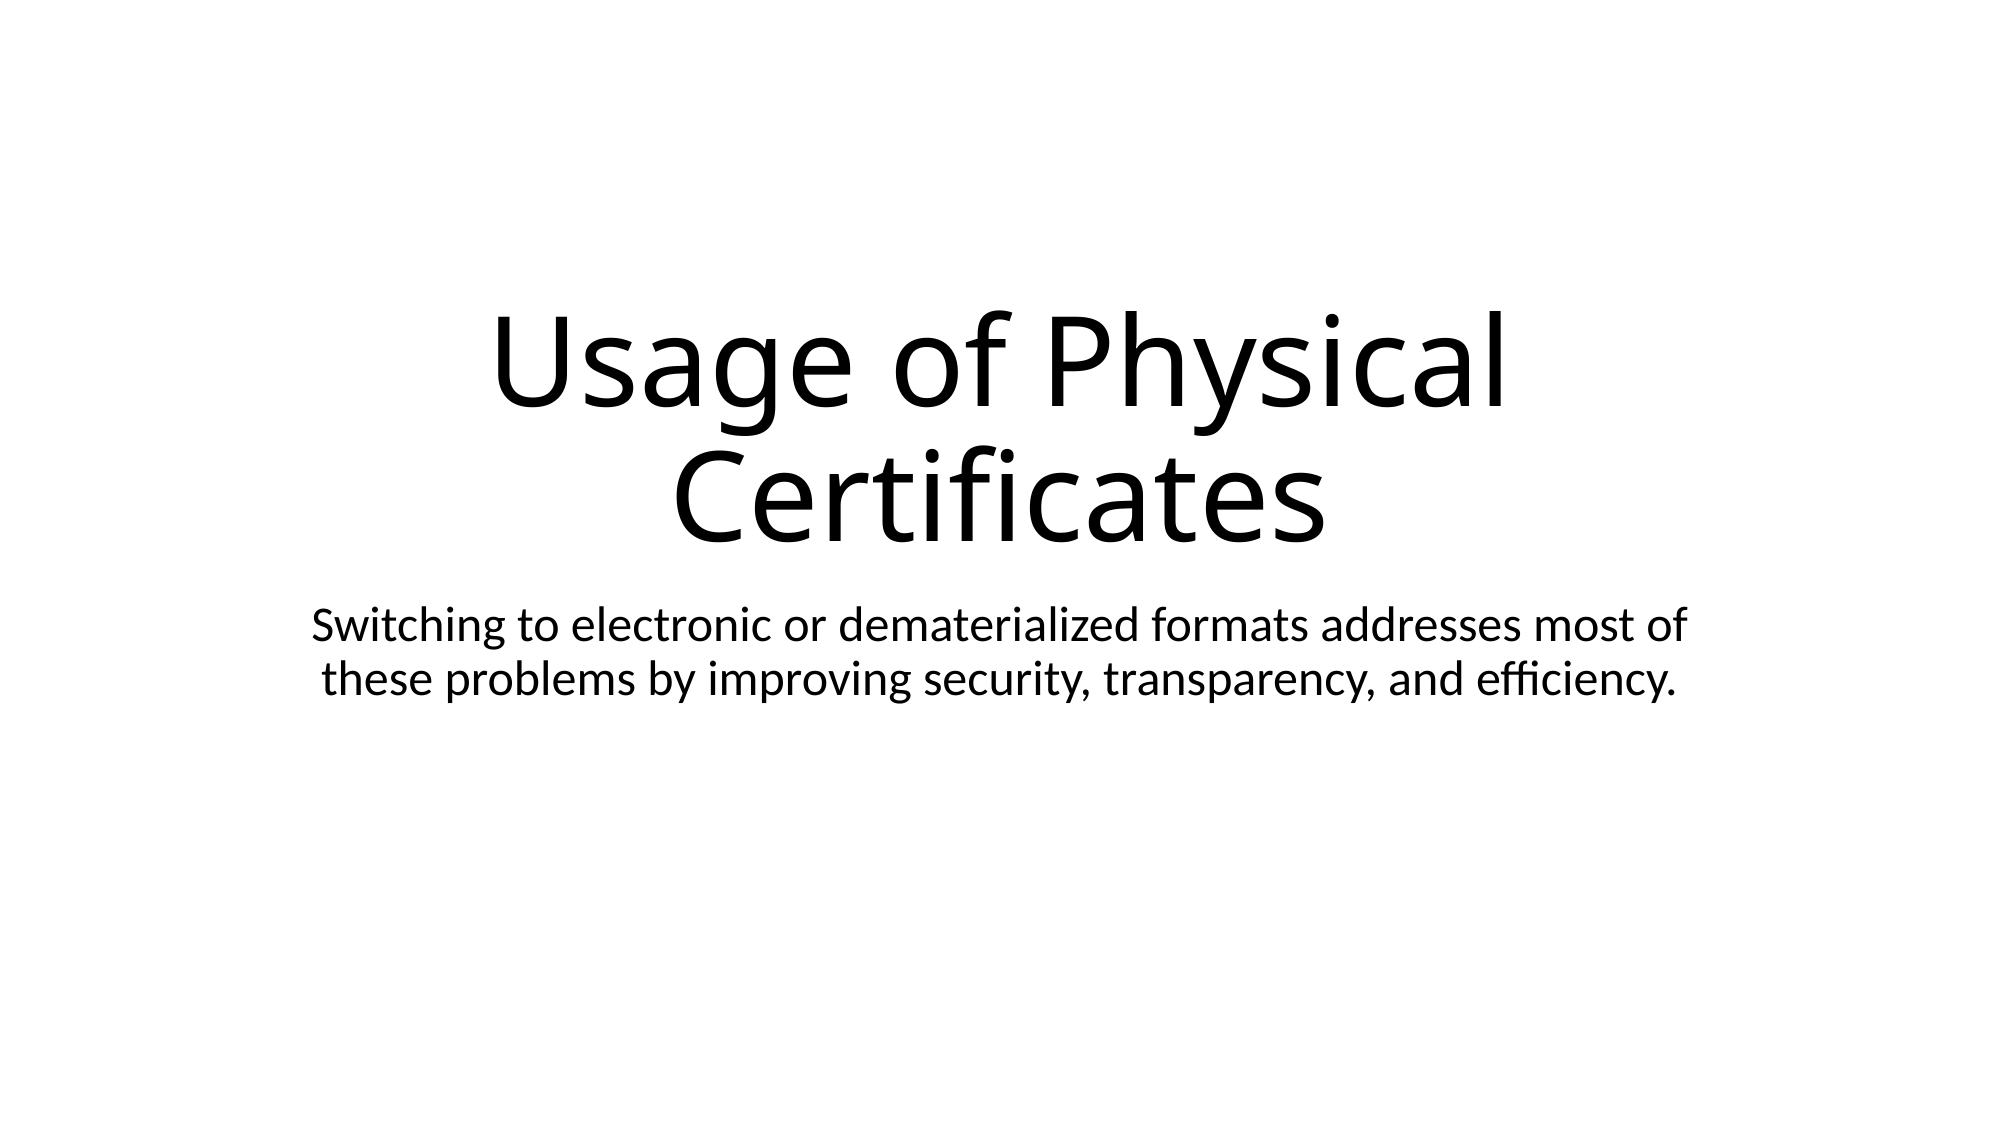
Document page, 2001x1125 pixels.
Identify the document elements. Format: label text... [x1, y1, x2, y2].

subtitle Switching to electronic or dematerialized formats addresses most of these problems by improving security, transparency, and efficiency. [249, 590, 1750, 863]
title Usage of Physical Certificates [249, 184, 1750, 576]
